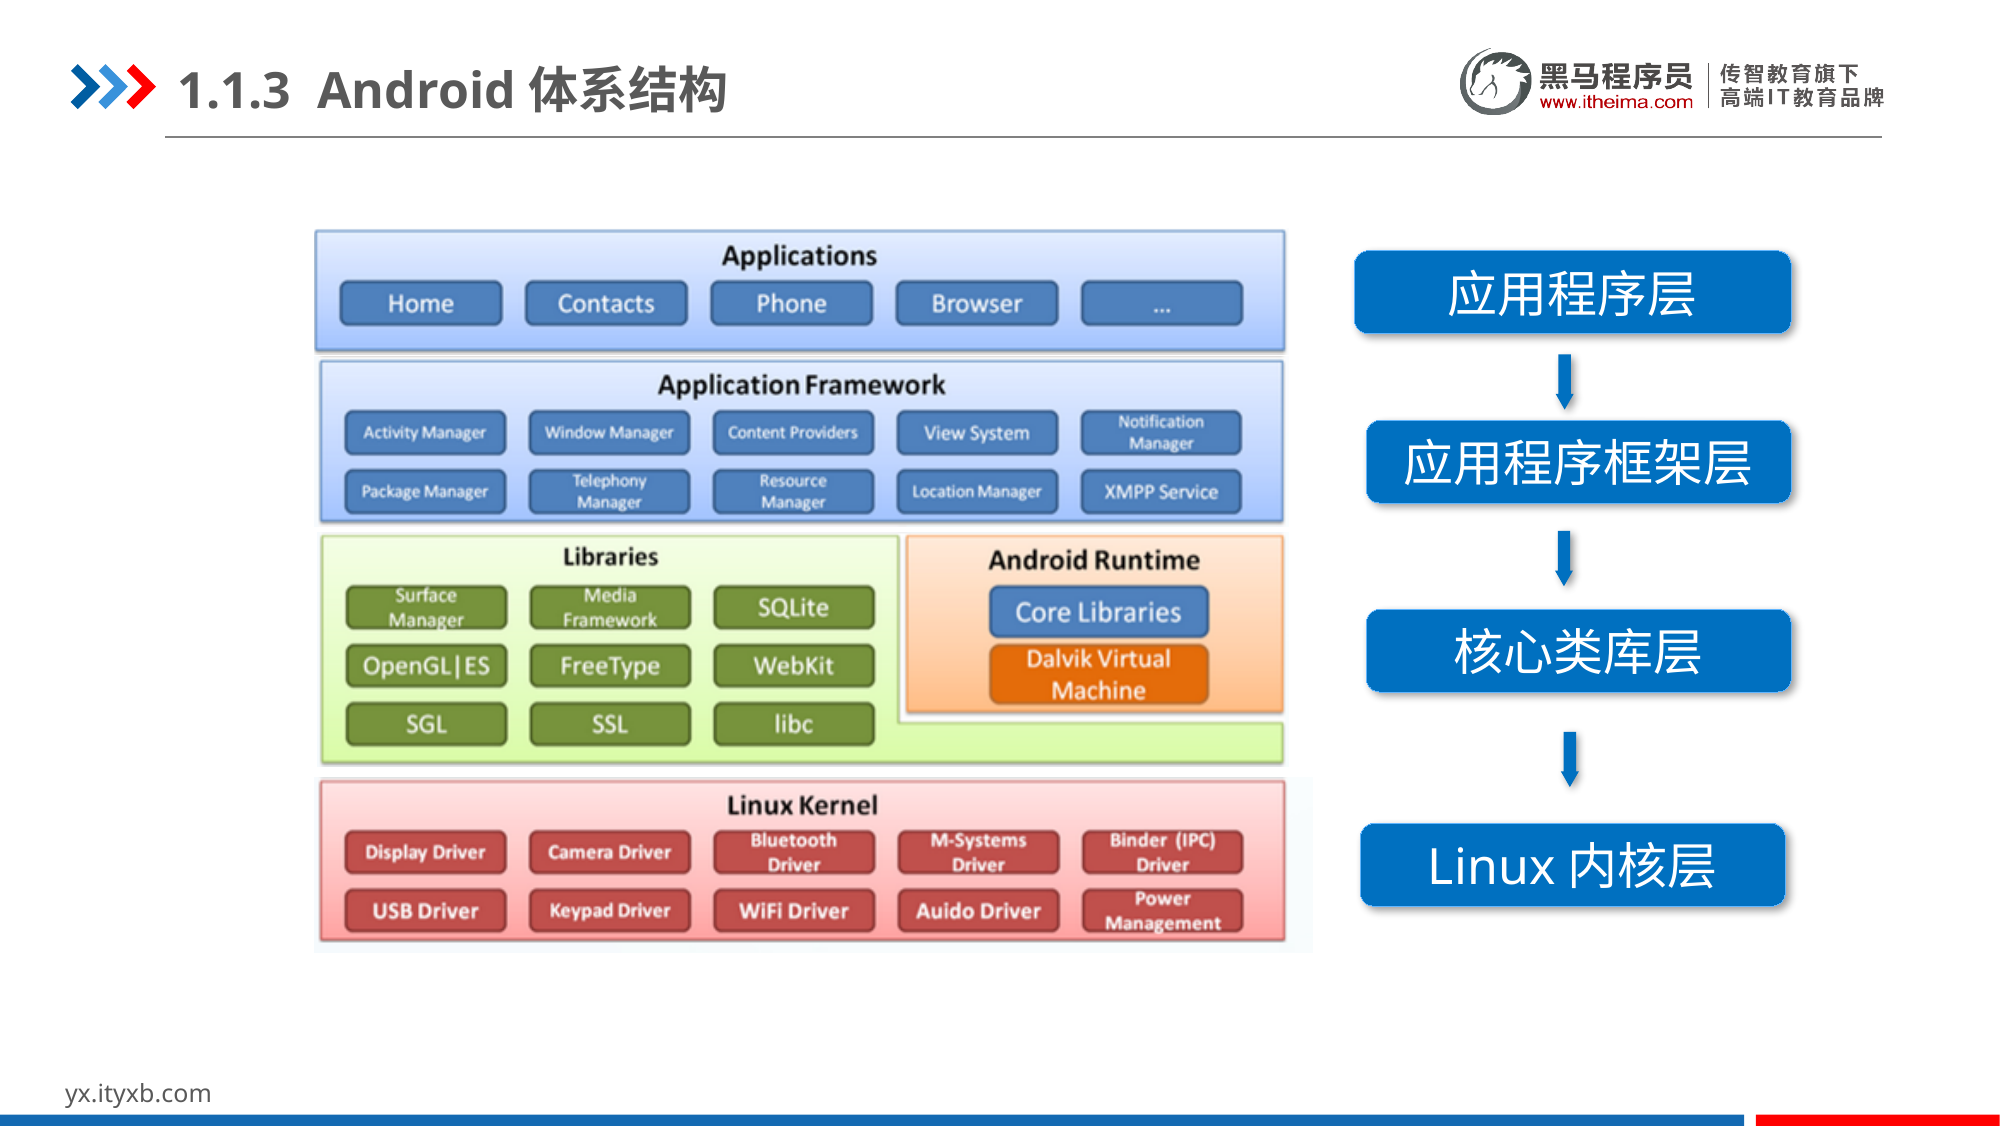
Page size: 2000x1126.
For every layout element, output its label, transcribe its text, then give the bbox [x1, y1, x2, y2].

picture [316, 532, 1289, 767]
picture [1460, 48, 1887, 115]
picture [314, 356, 1289, 527]
picture [314, 777, 1313, 953]
picture [314, 228, 1289, 355]
text_box Linux内核层 [1360, 823, 1786, 907]
text_box [1560, 731, 1579, 788]
text_box 核心类库层 [1366, 609, 1792, 693]
text_box [1554, 530, 1573, 587]
text_box [1555, 354, 1574, 410]
text_box 应用程序层 [1354, 250, 1792, 334]
text_box 1.1.3 Android体系结构 [162, 42, 974, 136]
text_box 应用程序框架层 [1366, 420, 1792, 504]
